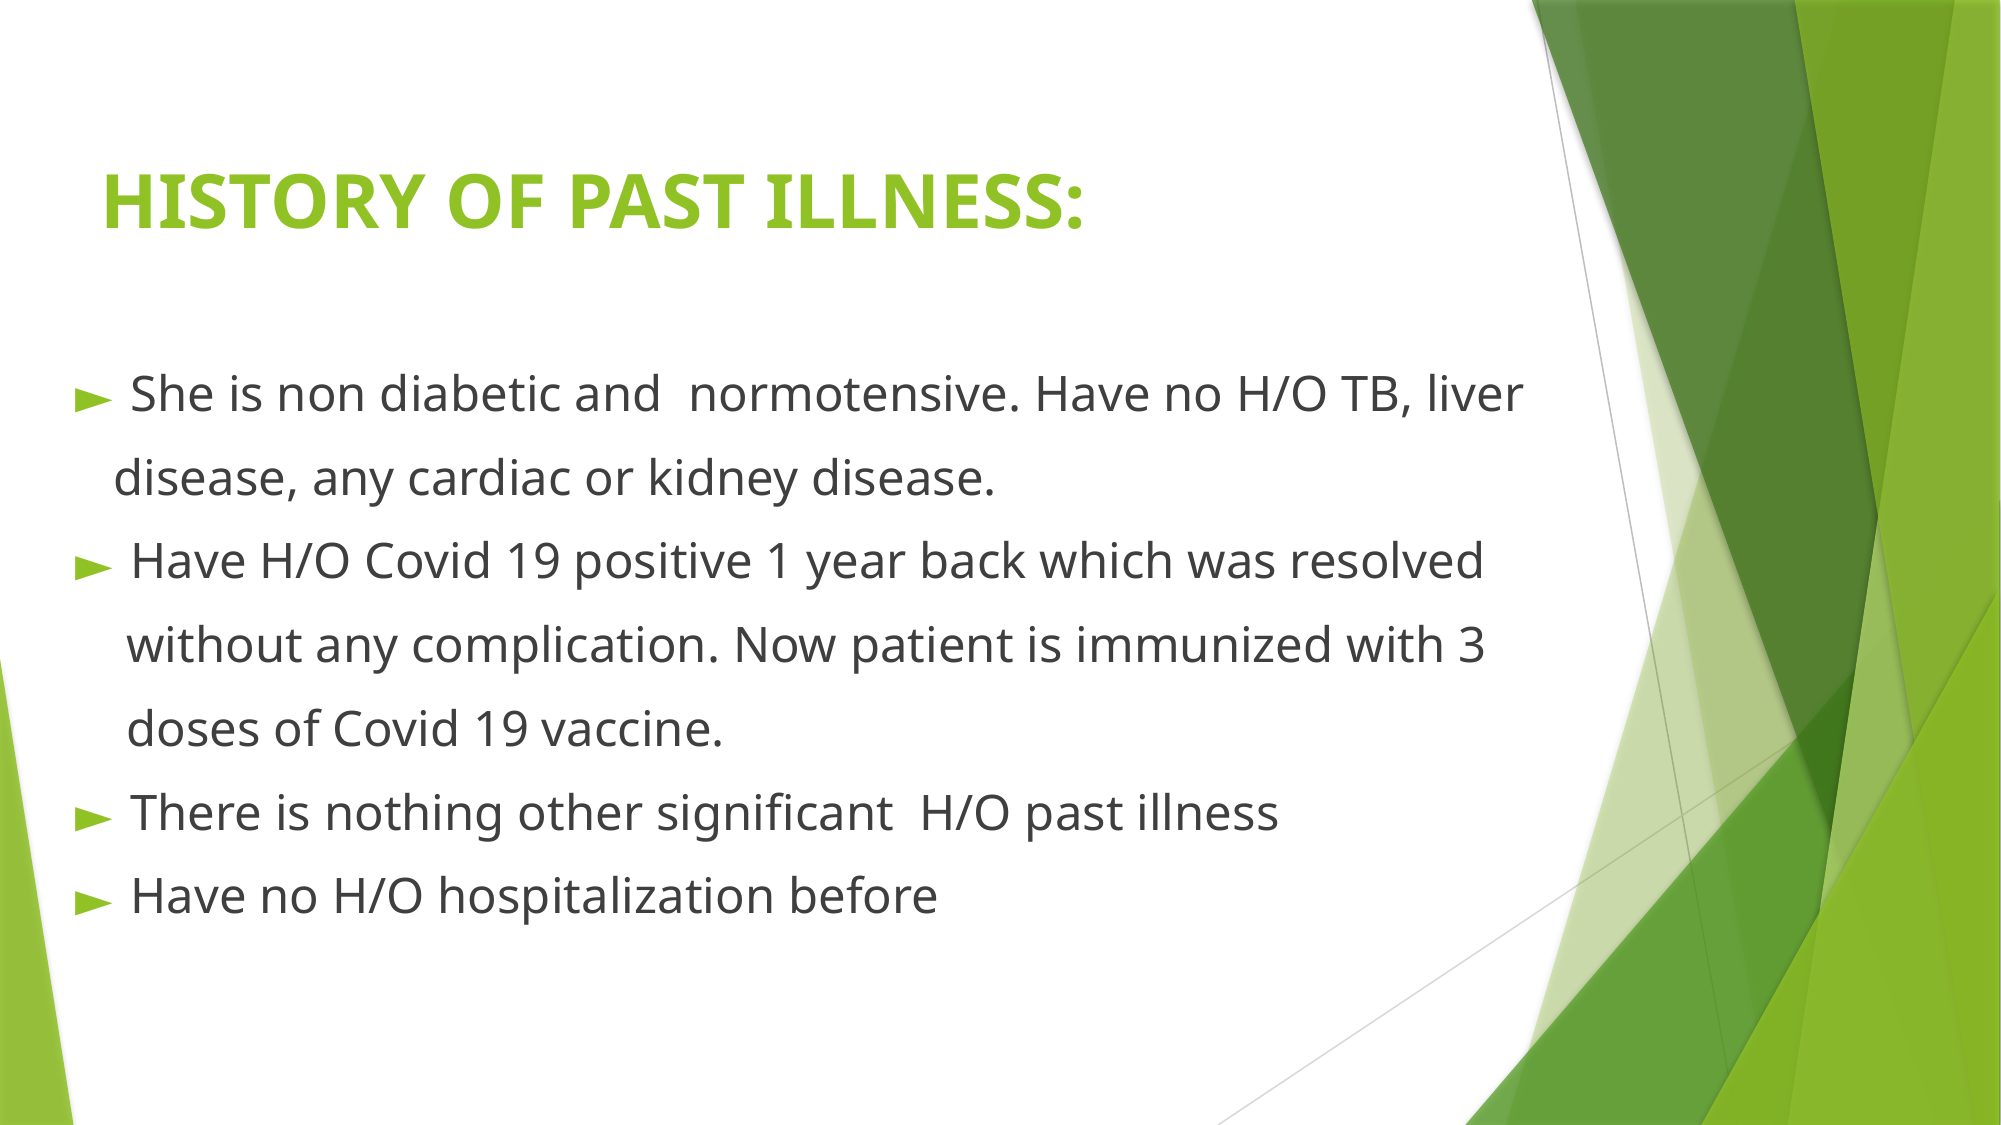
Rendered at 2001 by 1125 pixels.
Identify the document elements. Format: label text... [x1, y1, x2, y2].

title HISTORY OF PAST ILLNESS: [85, 145, 1531, 285]
list She is non diabetic and normotensive. Have no H/O TB, liver disease, any cardiac or kidney disease. Have H/O Covid 19 positive 1 year back which was resolved without any complication. Now patient is immunized with 3 doses of Covid 19 vaccine. There is nothing other significant H/O past illness Have no H/O hospitalization before [60, 285, 1556, 944]
